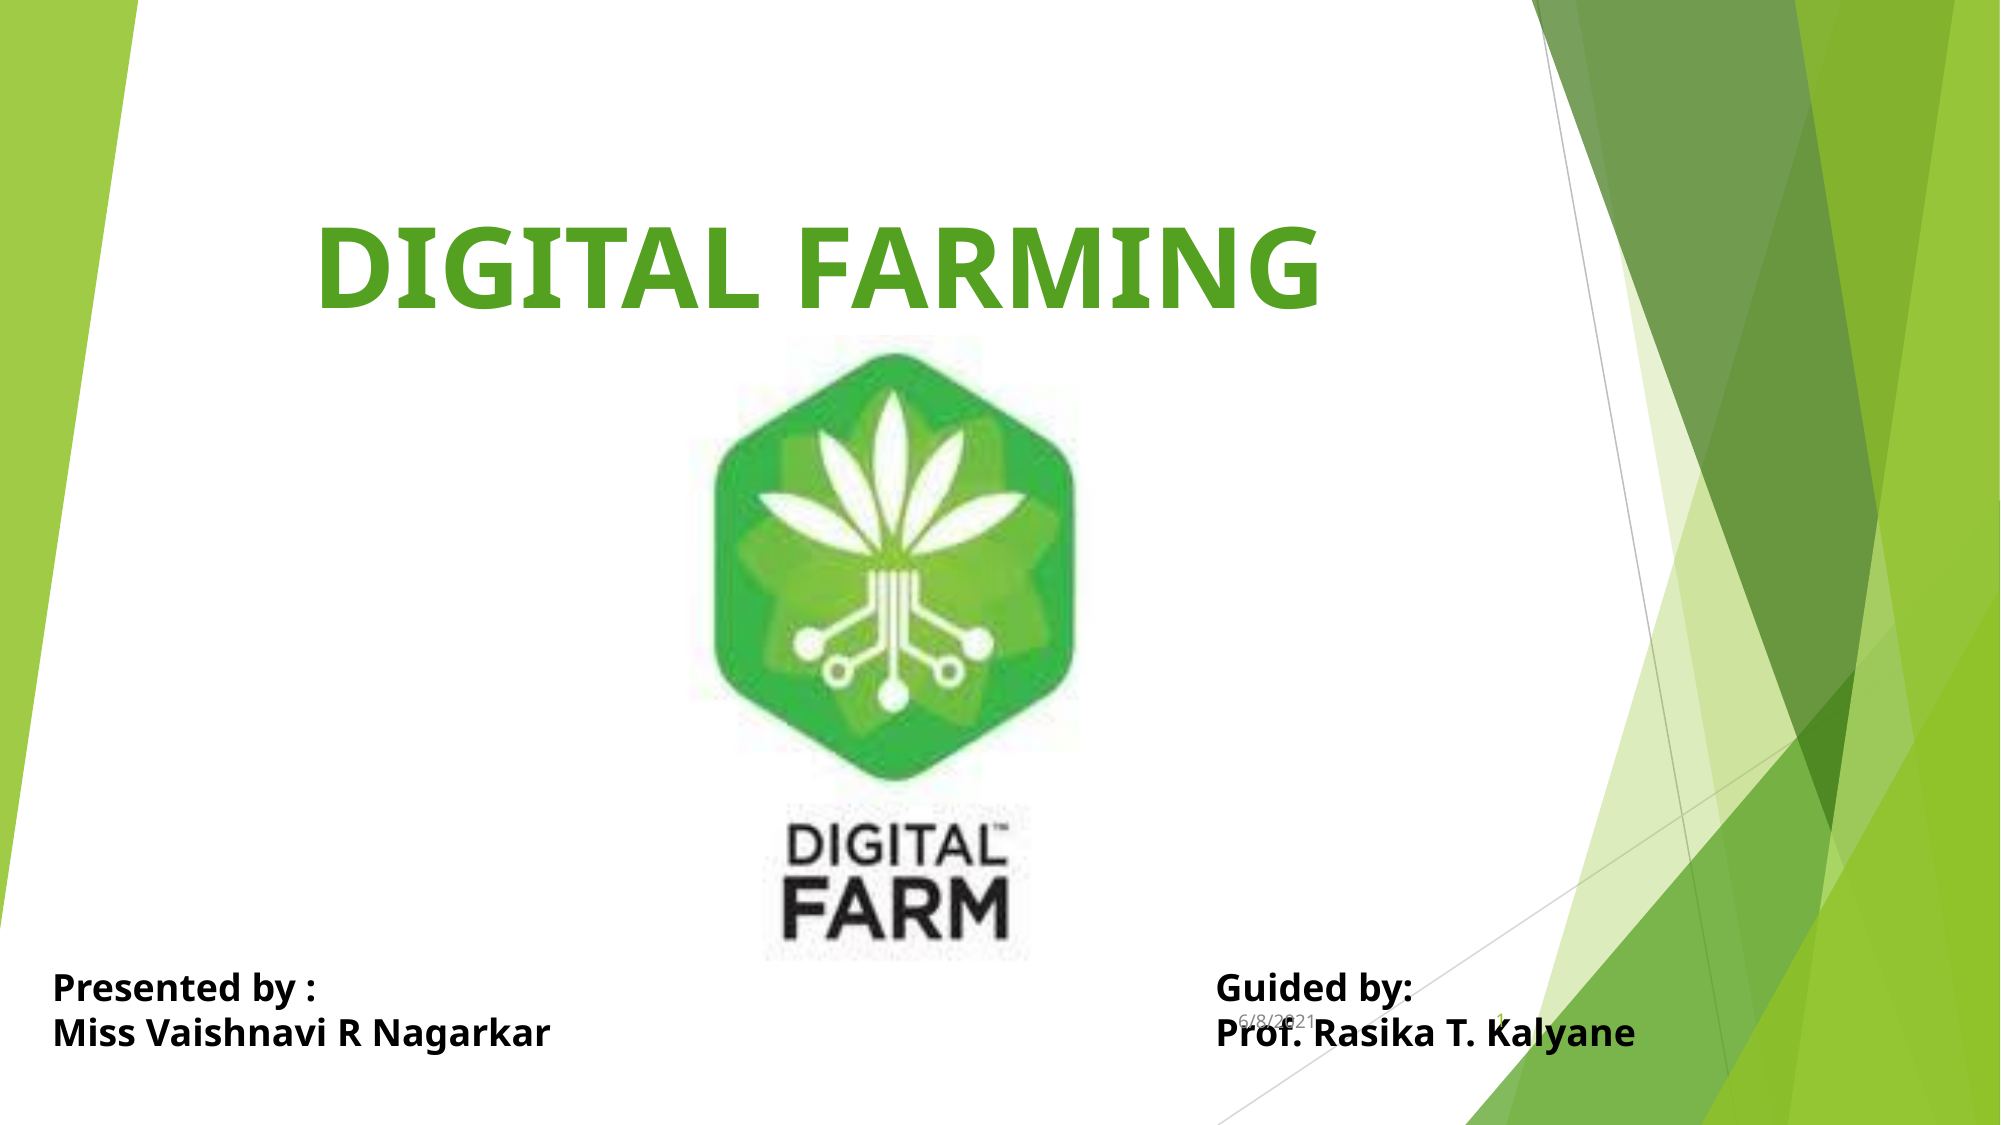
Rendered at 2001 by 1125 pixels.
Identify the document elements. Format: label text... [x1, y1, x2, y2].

text_box Presented by : Miss Vaishnavi R Nagarkar [37, 955, 918, 1061]
picture [594, 335, 1201, 989]
slide_number ‹#› [1409, 991, 1522, 1051]
text_box Guided by: Prof. Rasika T. Kalyane [1200, 955, 1872, 1061]
title DIGITAL FARMING [37, 62, 1371, 339]
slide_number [1181, 991, 1332, 1051]
